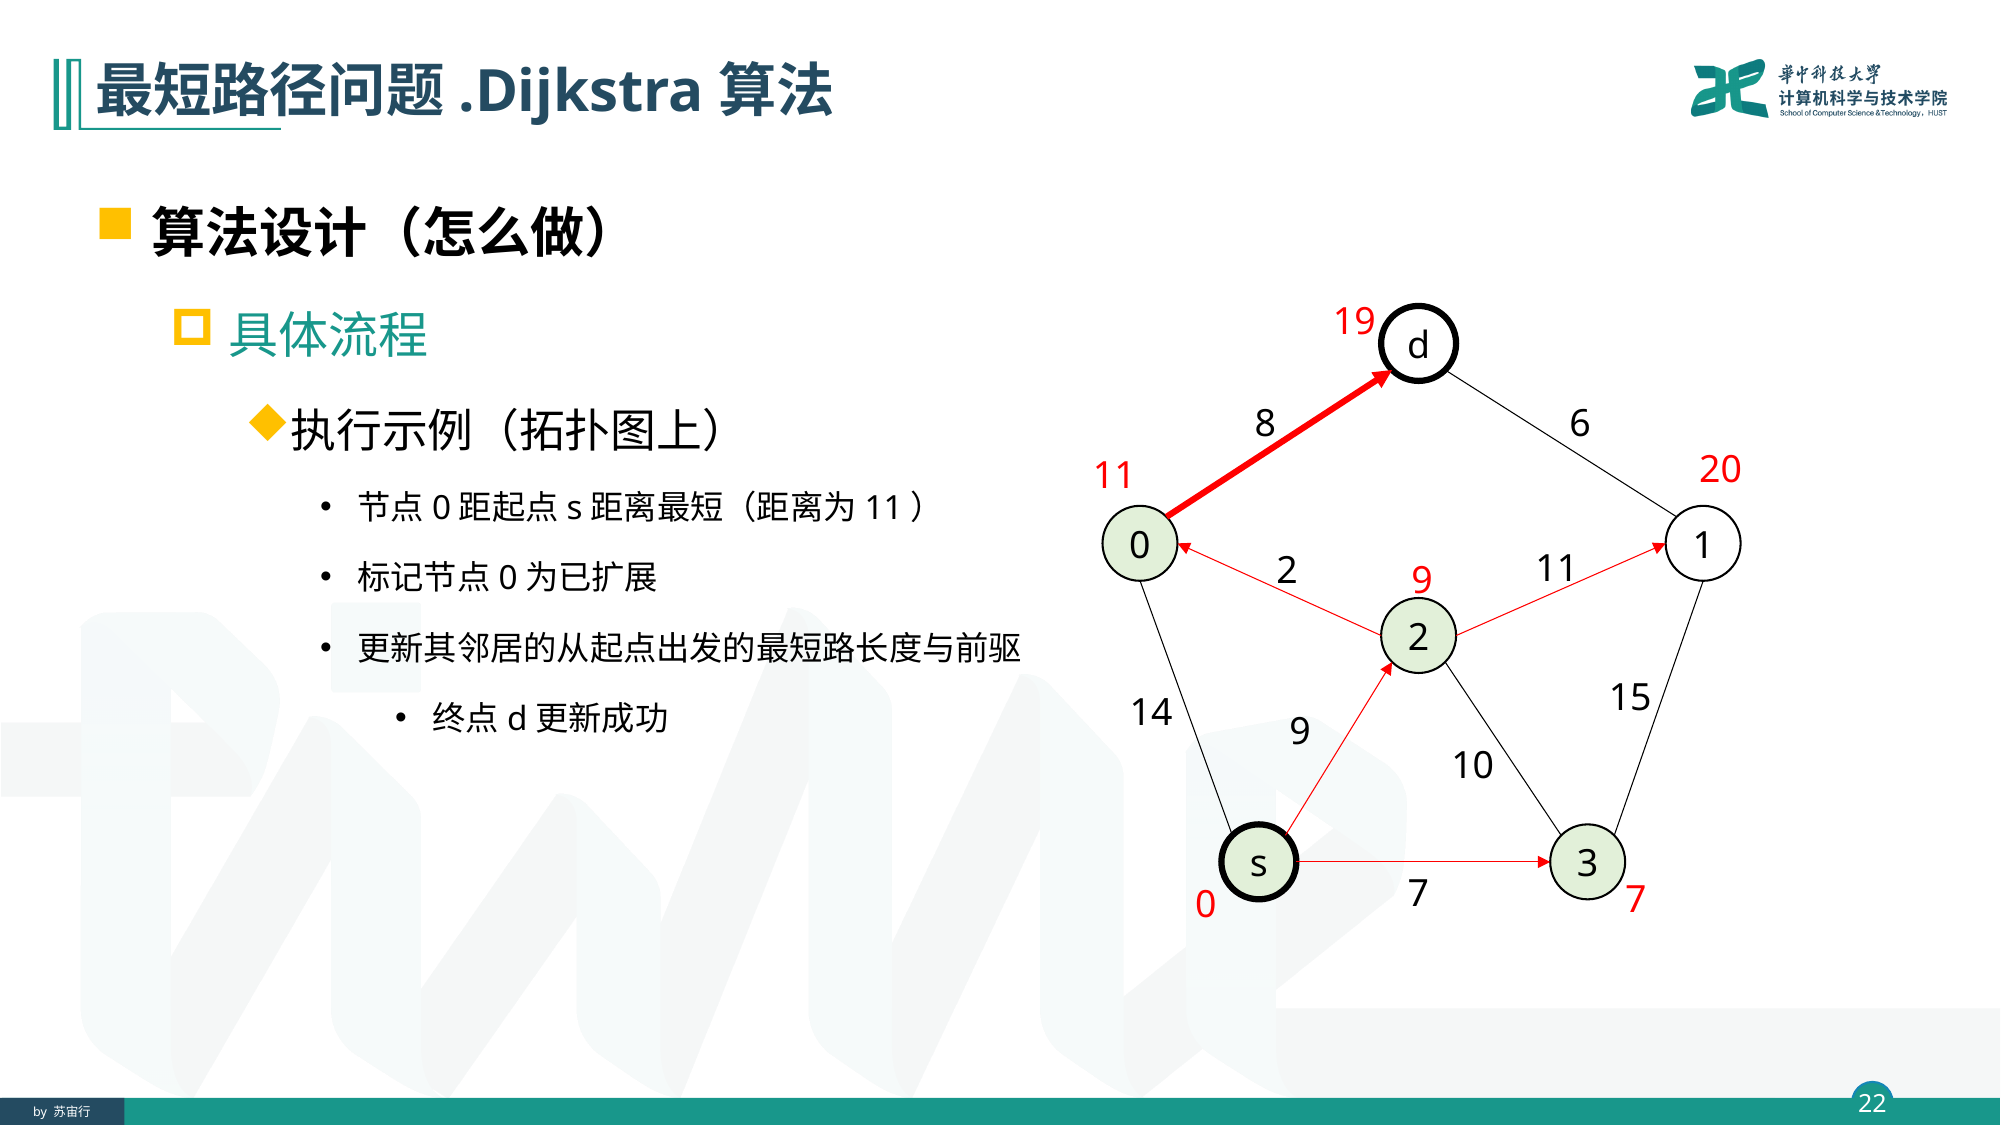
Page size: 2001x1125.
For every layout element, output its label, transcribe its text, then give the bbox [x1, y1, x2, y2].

title 最短路径问题.Dijkstra算法 [80, 42, 1805, 144]
picture [1805, 59, 1947, 118]
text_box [1077, 289, 1758, 934]
list 算法设计（怎么做） 具体流程 执行示例（拓扑图上） 节点0距起点s距离最短（距离为11） 标记节点0为已扩展 更新其邻居的从起点出发的最短路长度与前驱 终点d更新成功 [80, 157, 1890, 1066]
